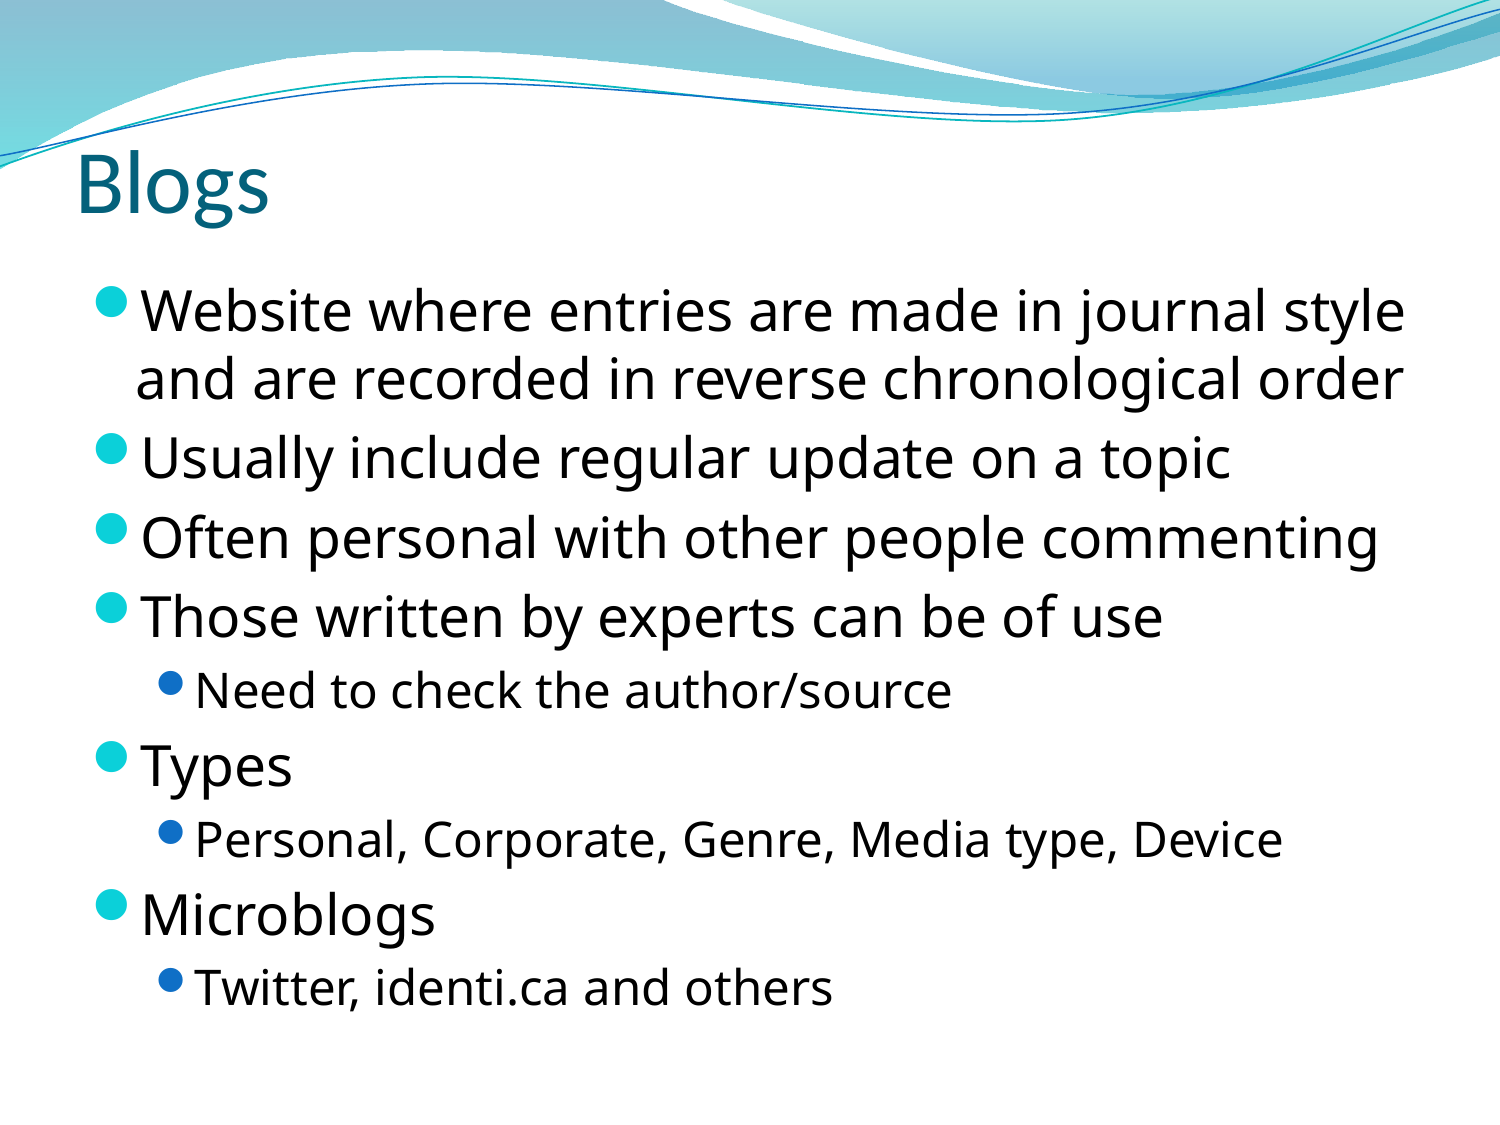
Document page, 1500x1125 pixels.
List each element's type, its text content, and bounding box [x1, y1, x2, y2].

list Website where entries are made in journal style and are recorded in reverse chronological order Usually include regular update on a topic Often personal with other people commenting Those written by experts can be of use Need to check the author/source Types Personal, Corporate, Genre, Media type, Device Microblogs Twitter, identi.ca and others [76, 267, 1427, 1035]
title Blogs [75, 115, 1425, 232]
